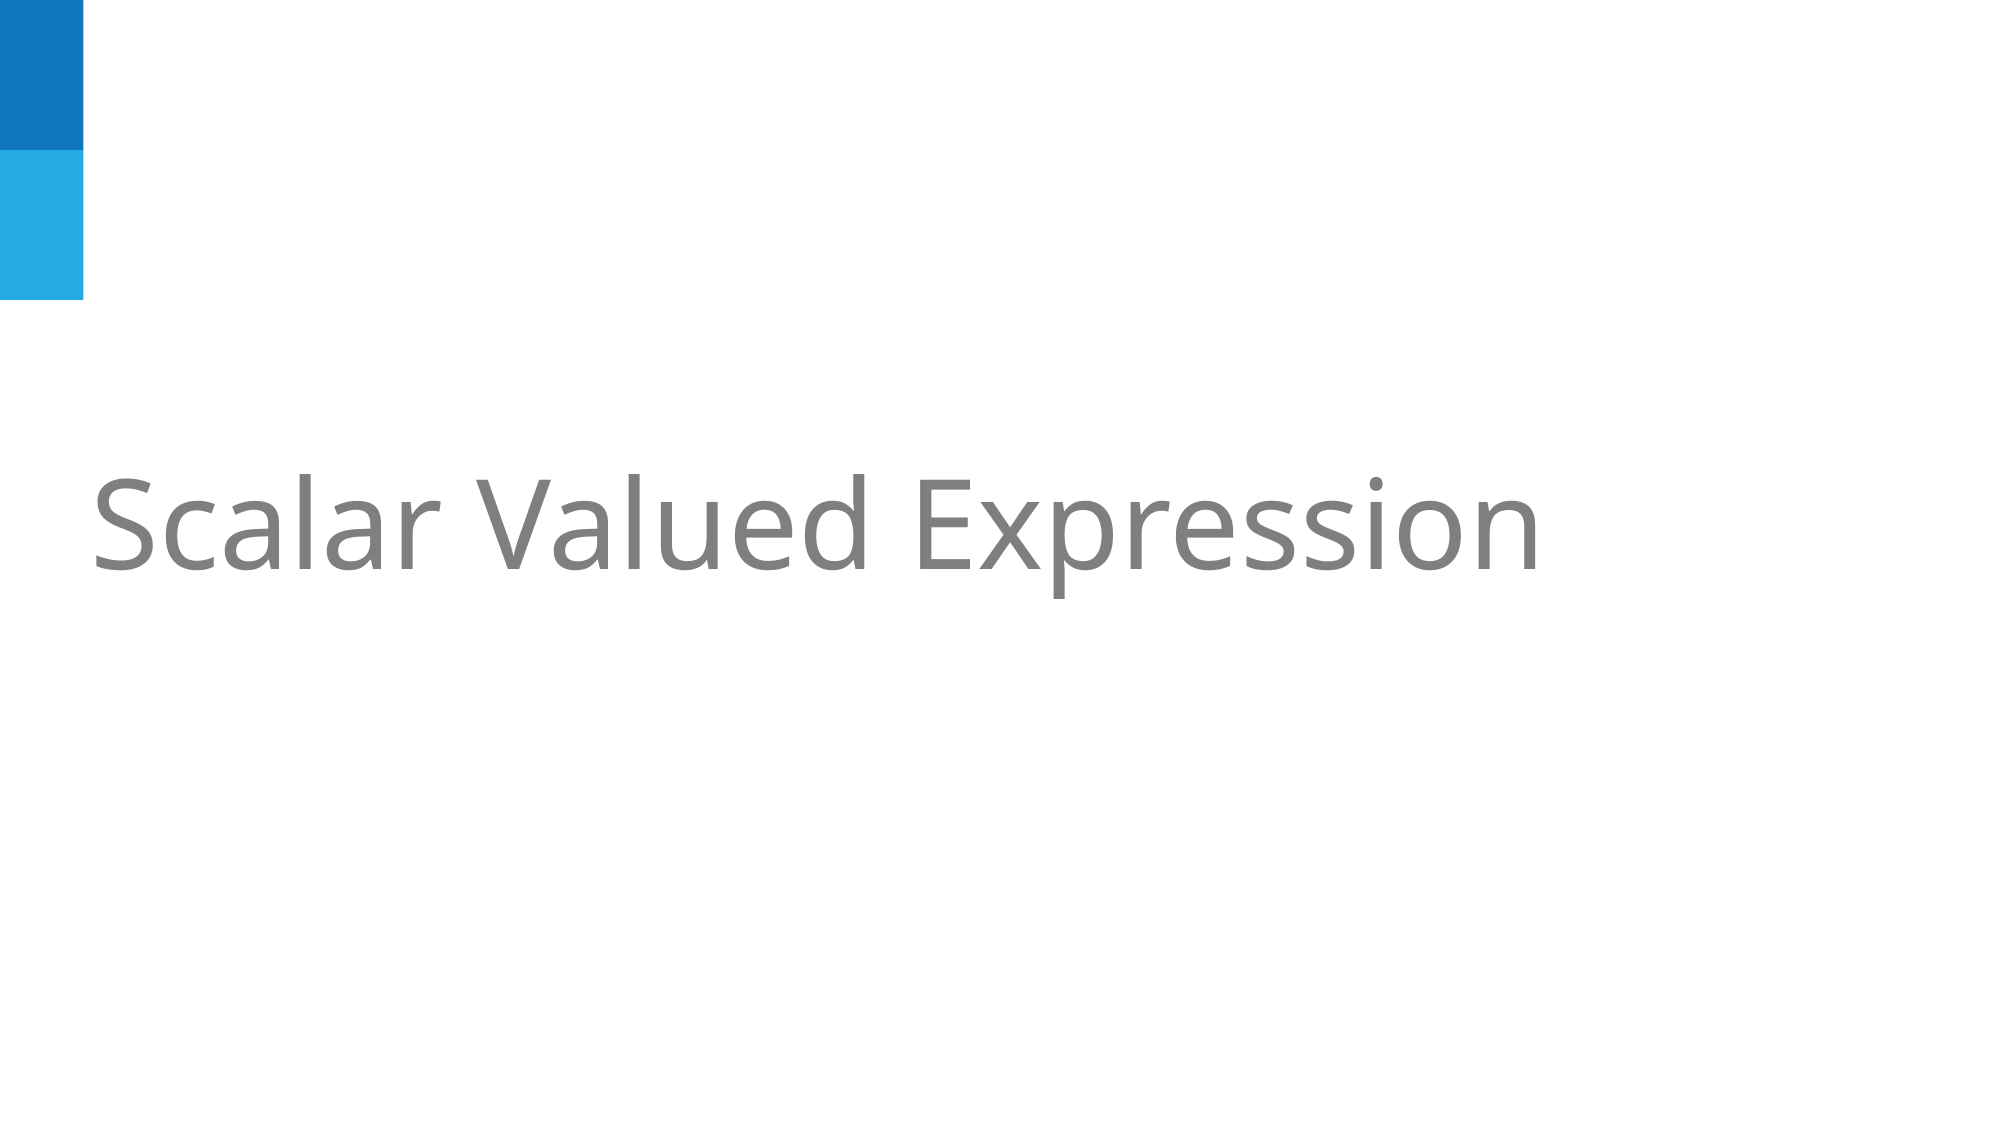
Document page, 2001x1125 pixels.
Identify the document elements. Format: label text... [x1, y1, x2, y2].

text_box [0, 149, 84, 300]
text_box [0, 0, 84, 149]
text_box Scalar Valued Expression [83, 440, 1767, 653]
